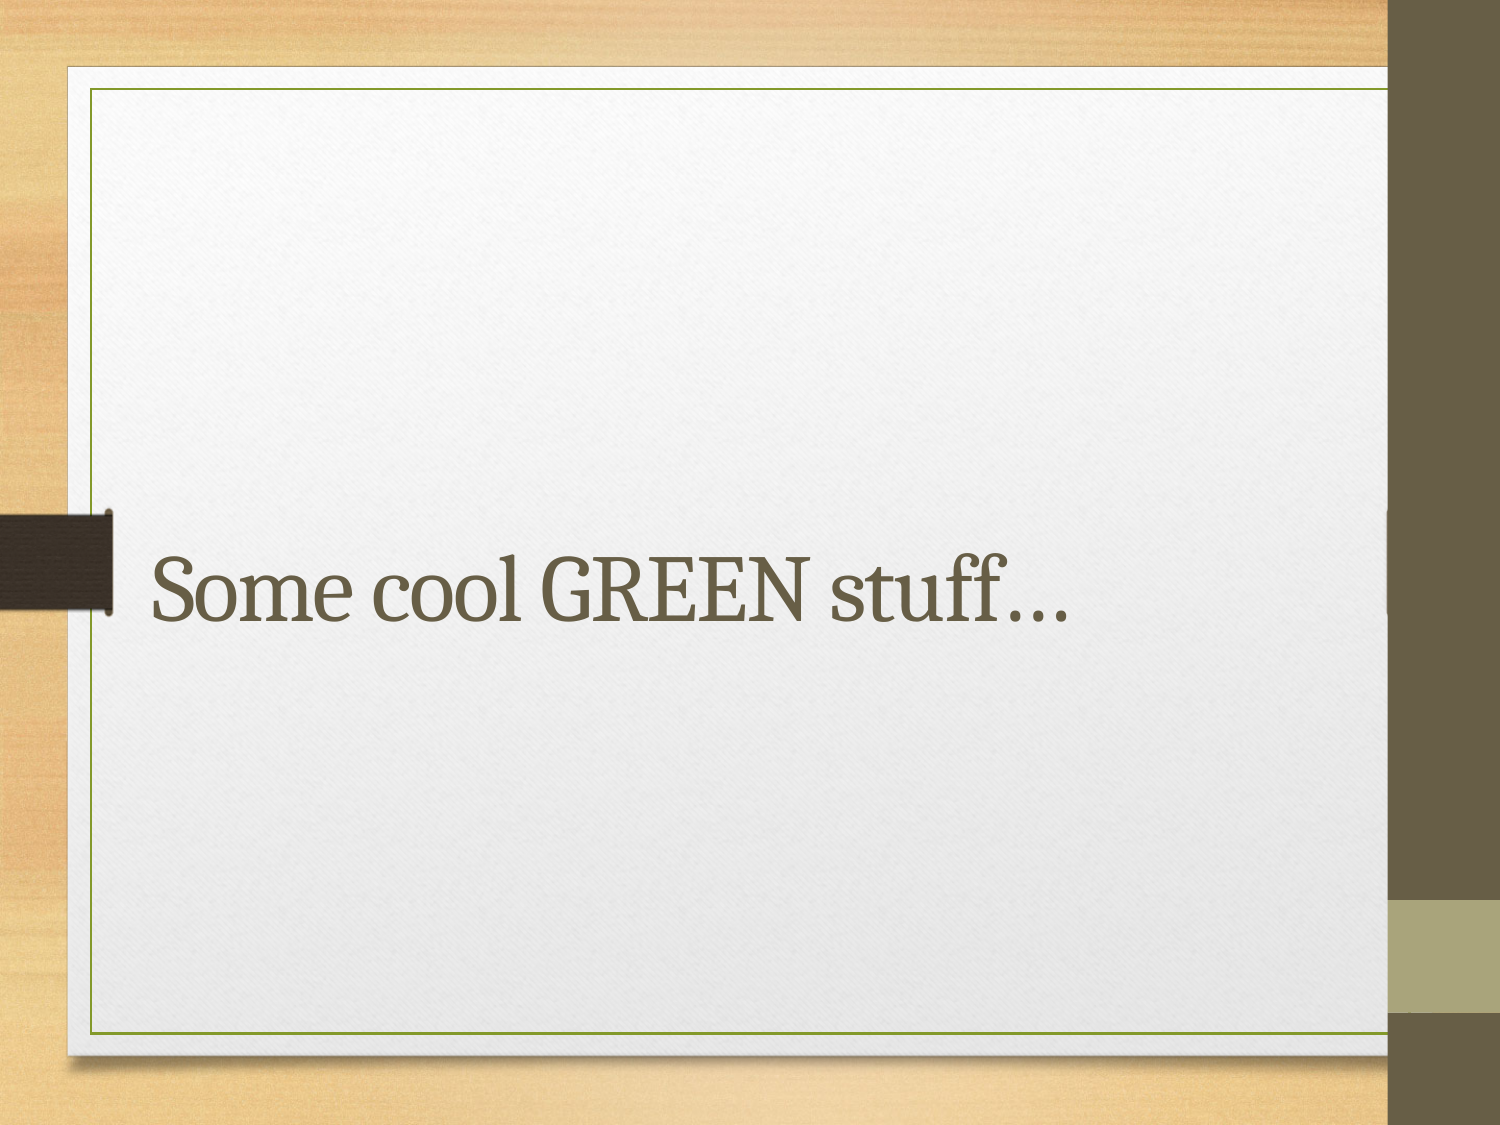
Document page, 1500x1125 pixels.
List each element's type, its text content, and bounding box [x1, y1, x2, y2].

text_box [1387, 0, 1500, 900]
text_box [1387, 1013, 1500, 1125]
text_box [1387, 900, 1500, 1013]
picture [0, 0, 1387, 1125]
text_box Some cool GREEN stuff… [150, 535, 1134, 636]
